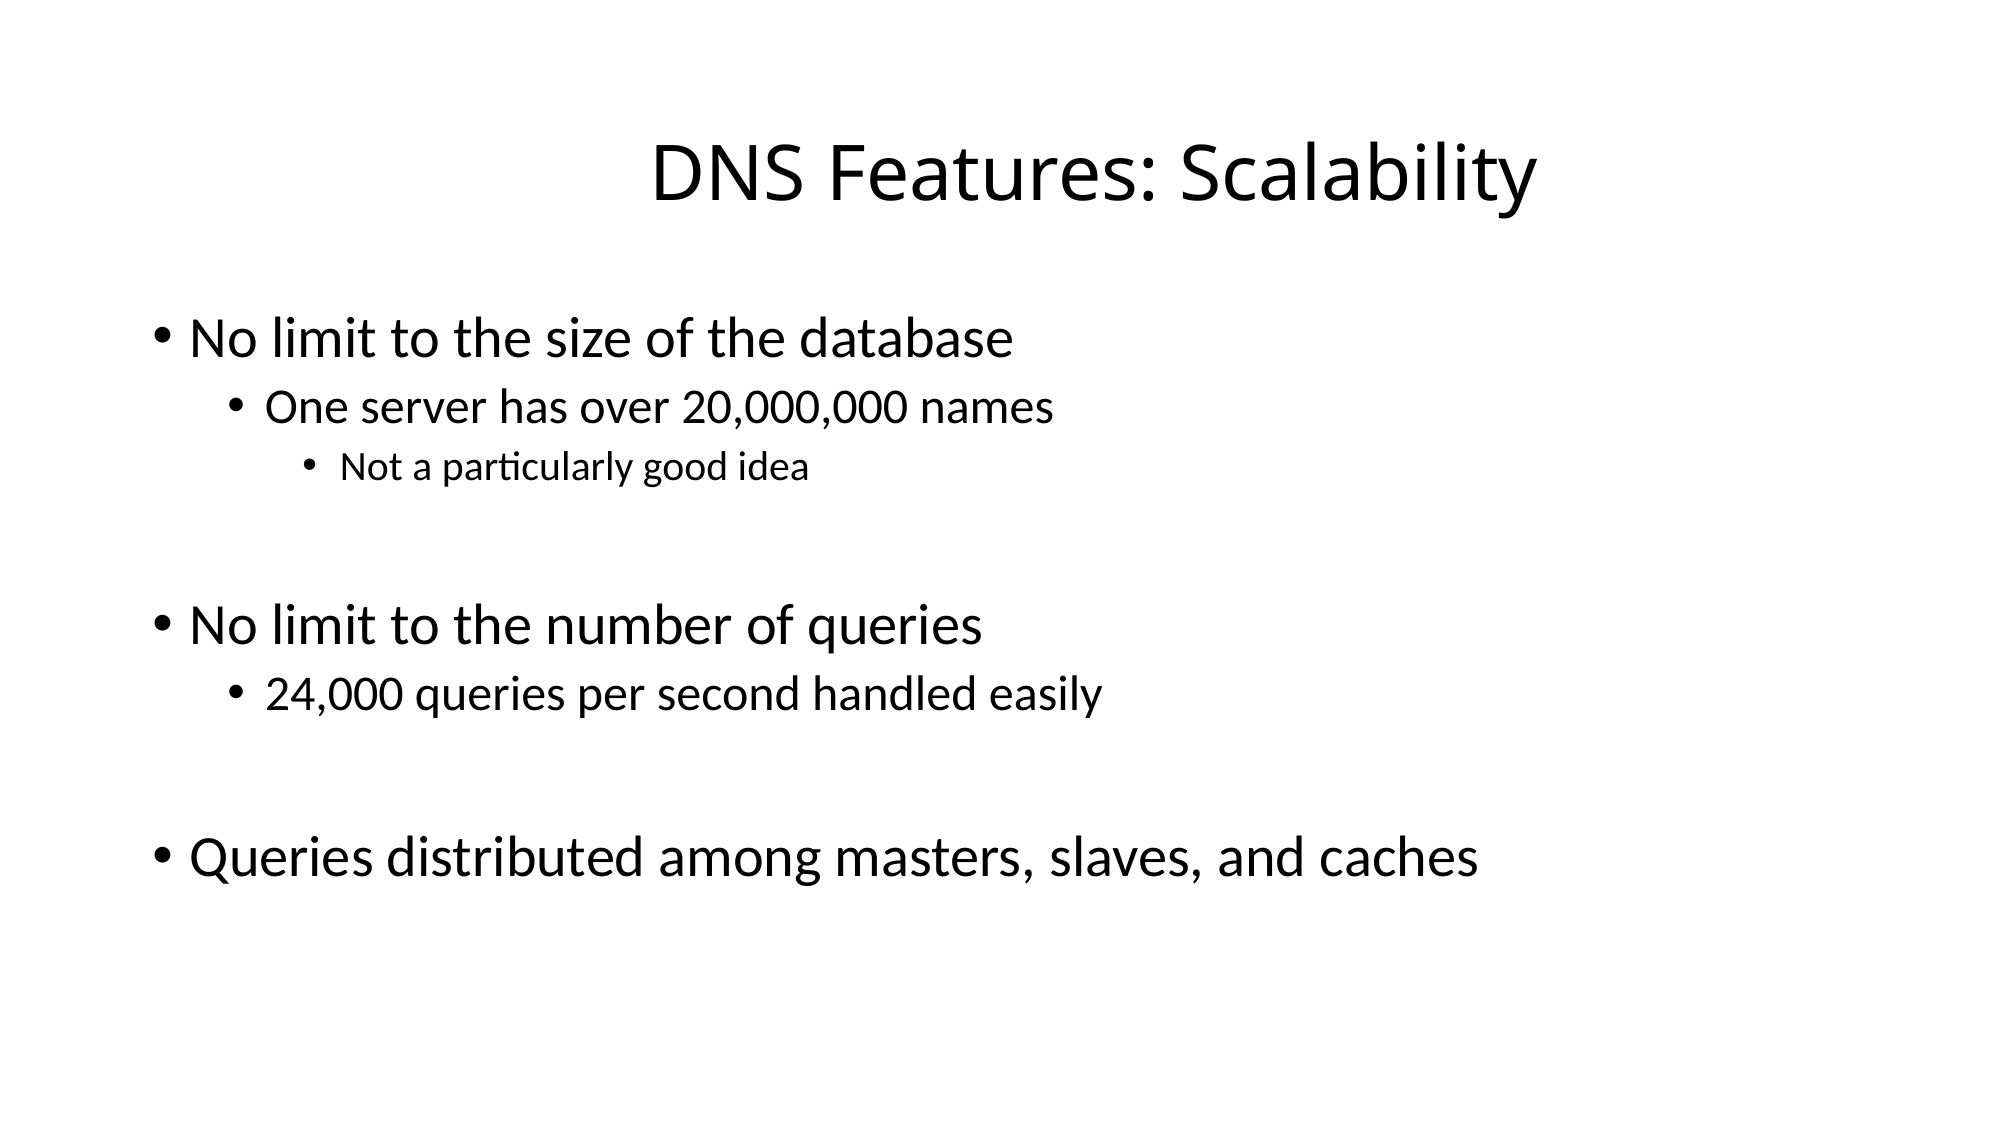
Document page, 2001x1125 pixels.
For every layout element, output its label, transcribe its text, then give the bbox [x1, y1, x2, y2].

title DNS Features: Scalability [634, 125, 1718, 225]
list No limit to the size of the database One server has over 20,000,000 names Not a particularly good idea No limit to the number of queries 24,000 queries per second handled easily Queries distributed among masters, slaves, and caches [137, 299, 1863, 1014]
